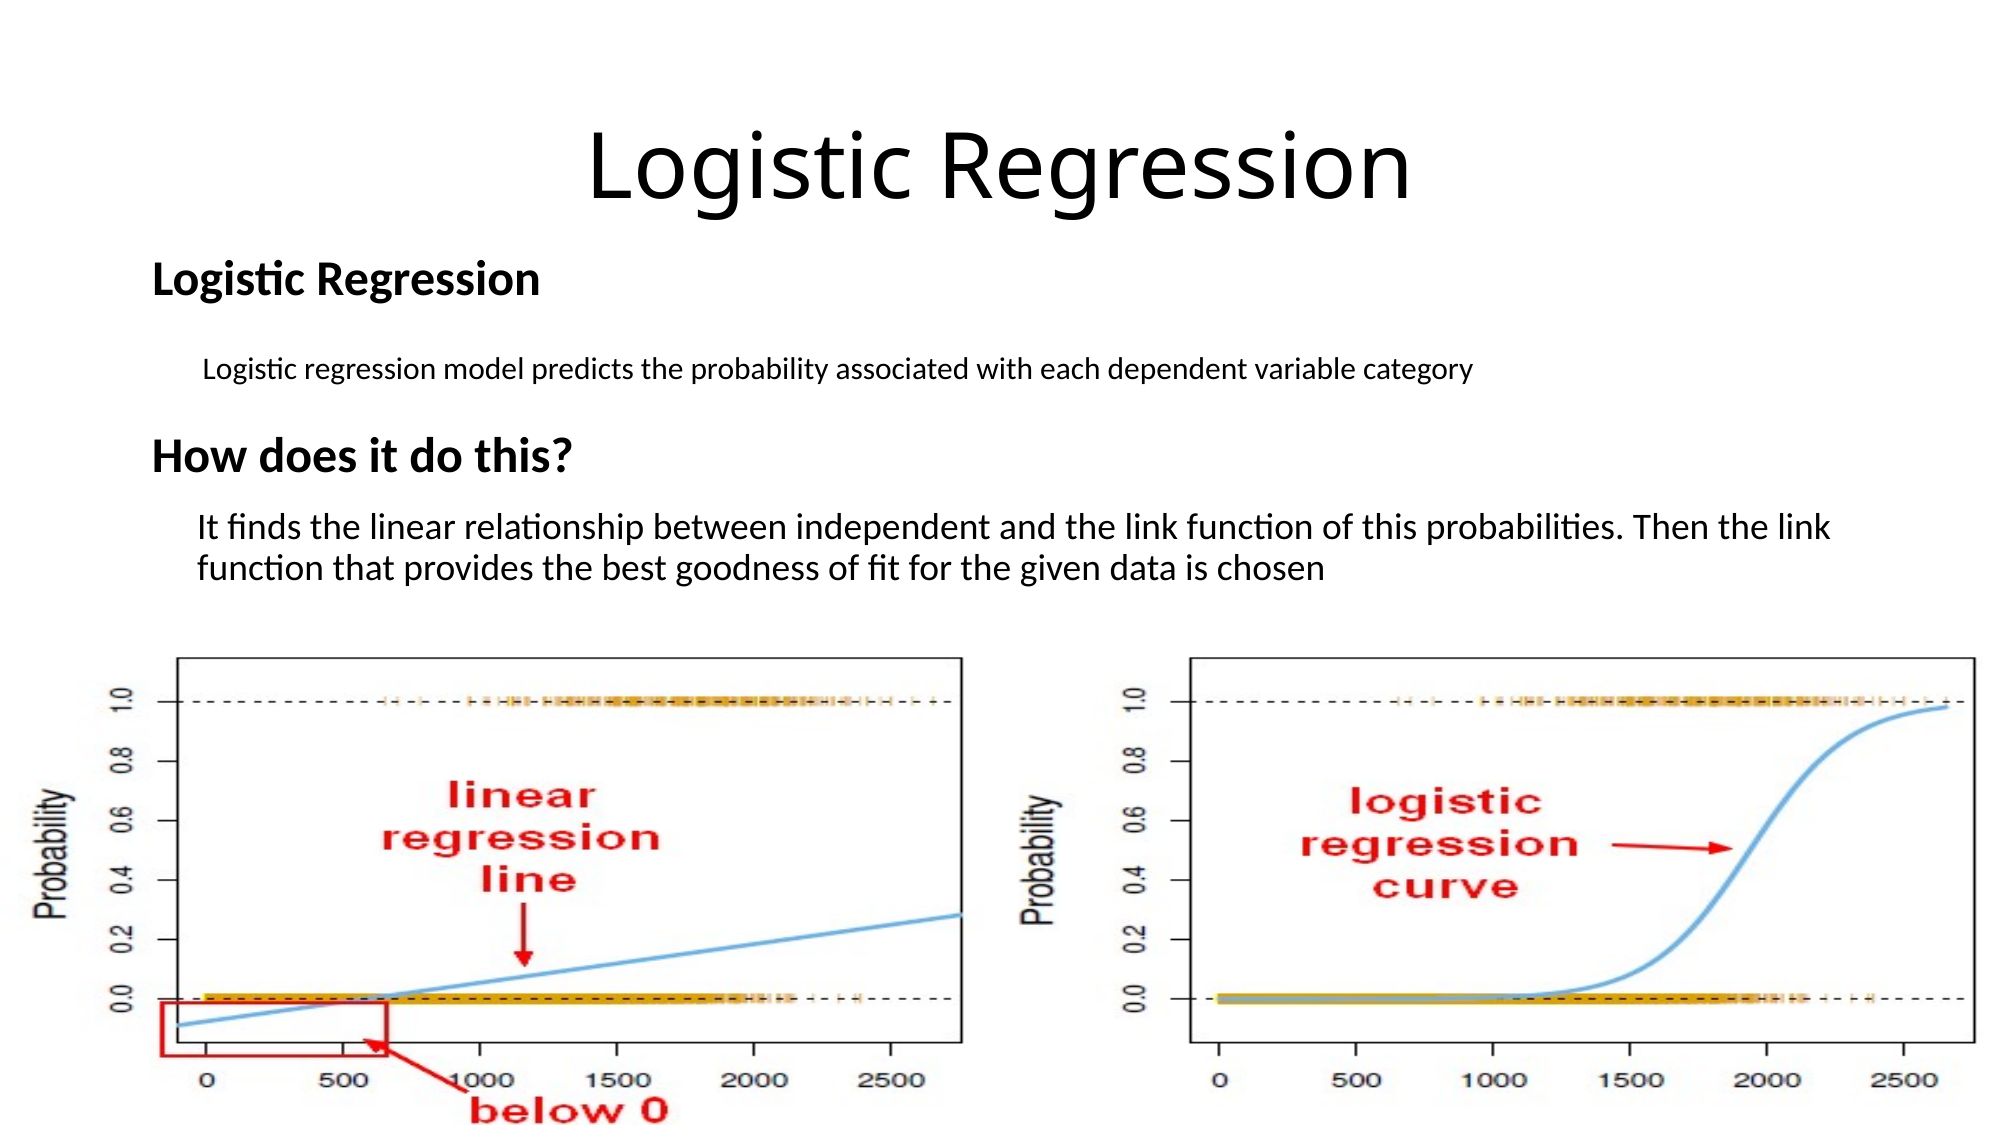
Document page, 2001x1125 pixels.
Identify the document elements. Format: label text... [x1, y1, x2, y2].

text_box Logistic regression model predicts the probability associated with each dependent variable category [187, 321, 1717, 395]
picture [0, 631, 2000, 1125]
text_box How does it do this? [136, 418, 987, 492]
title Logistic Regression [137, 59, 1863, 278]
list Logistic Regression [137, 240, 988, 314]
text_box It finds the linear relationship between independent and the link function of this probabilities. Then the link function that provides the best goodness of fit for the given data is chosen [182, 496, 1908, 596]
